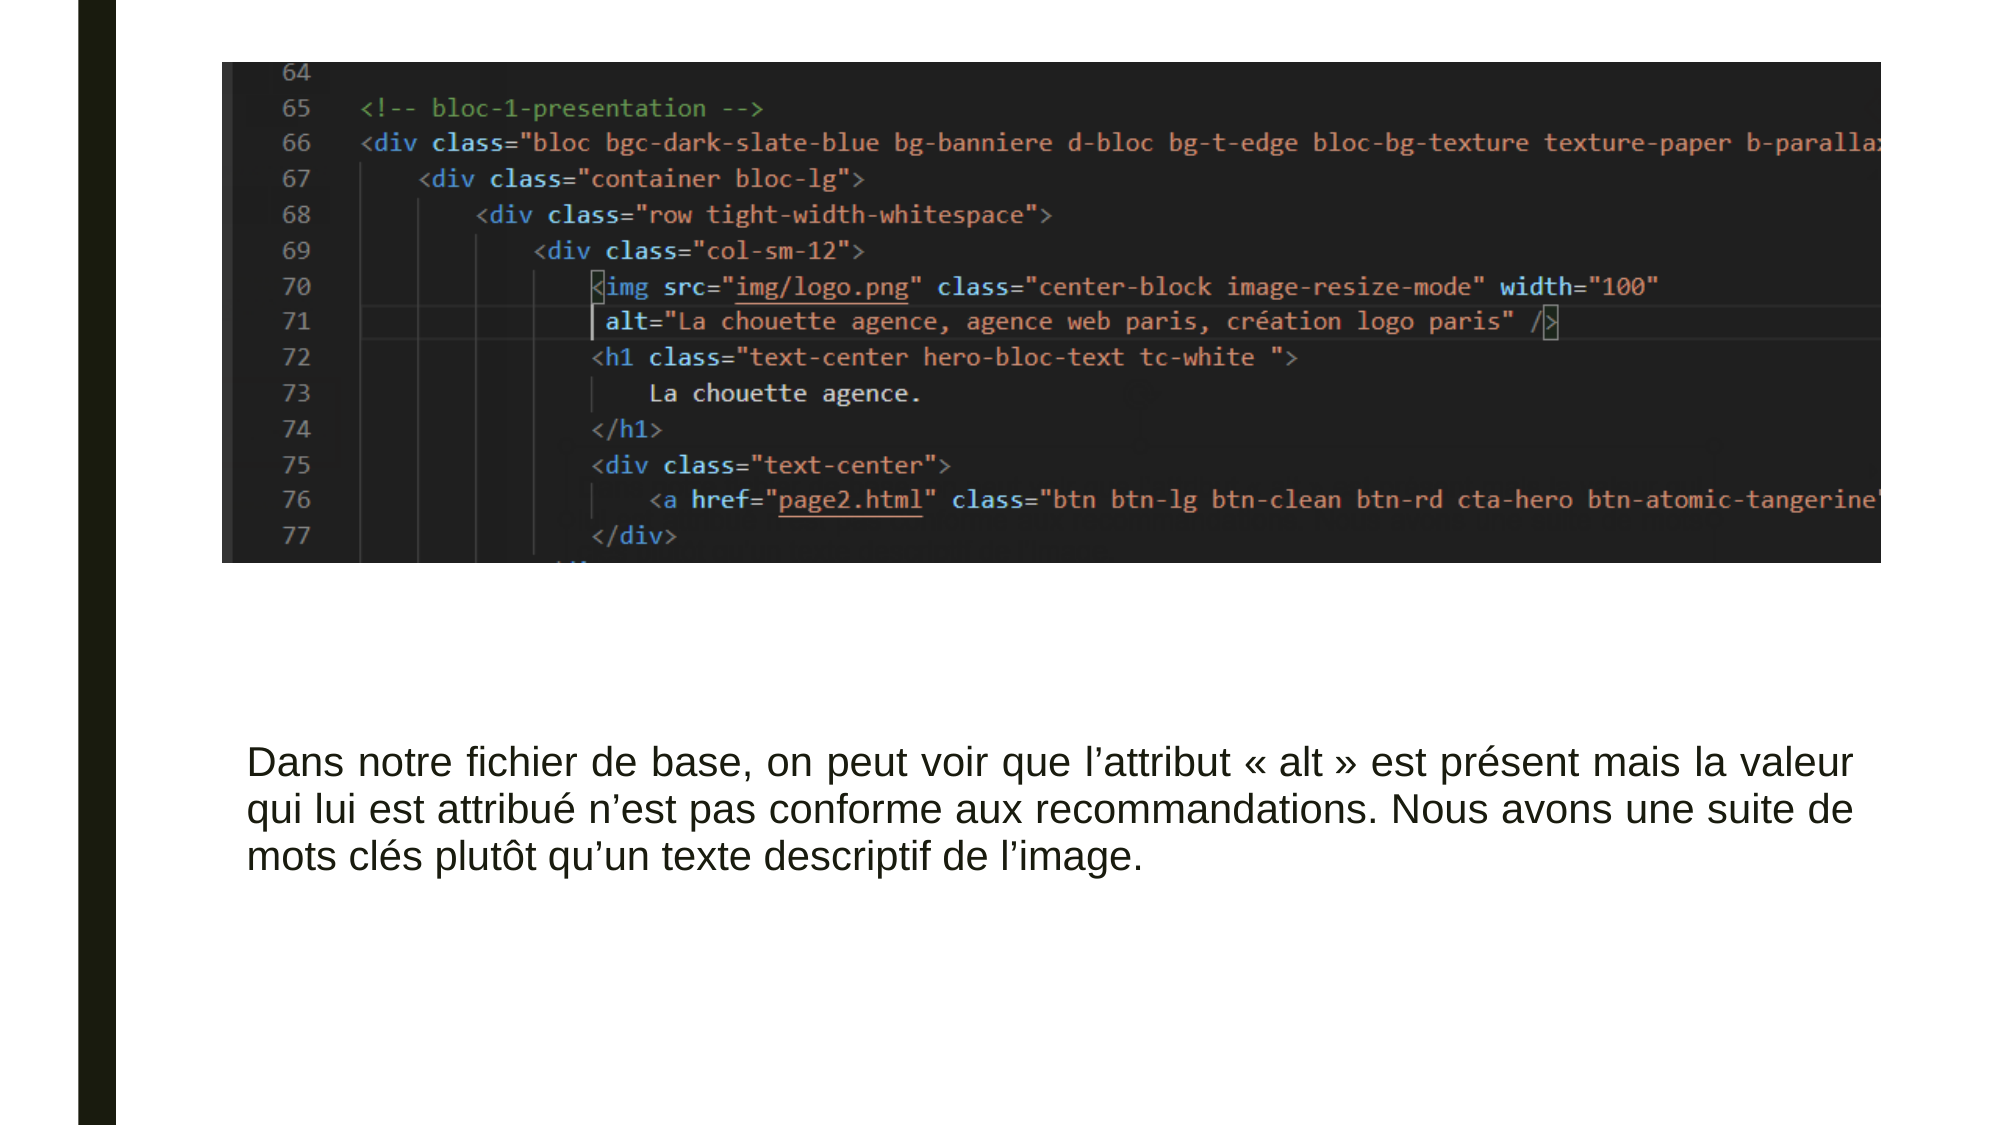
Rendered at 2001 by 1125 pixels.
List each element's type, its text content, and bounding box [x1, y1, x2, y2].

list Dans notre fichier de base, on peut voir que l’attribut « alt » est présent mais la valeur qui lui est attribué n’est pas conforme aux recommandations. Nous avons une suite de mots clés plutôt qu’un texte descriptif de l’image. [222, 600, 1881, 1018]
picture [221, 62, 1881, 563]
